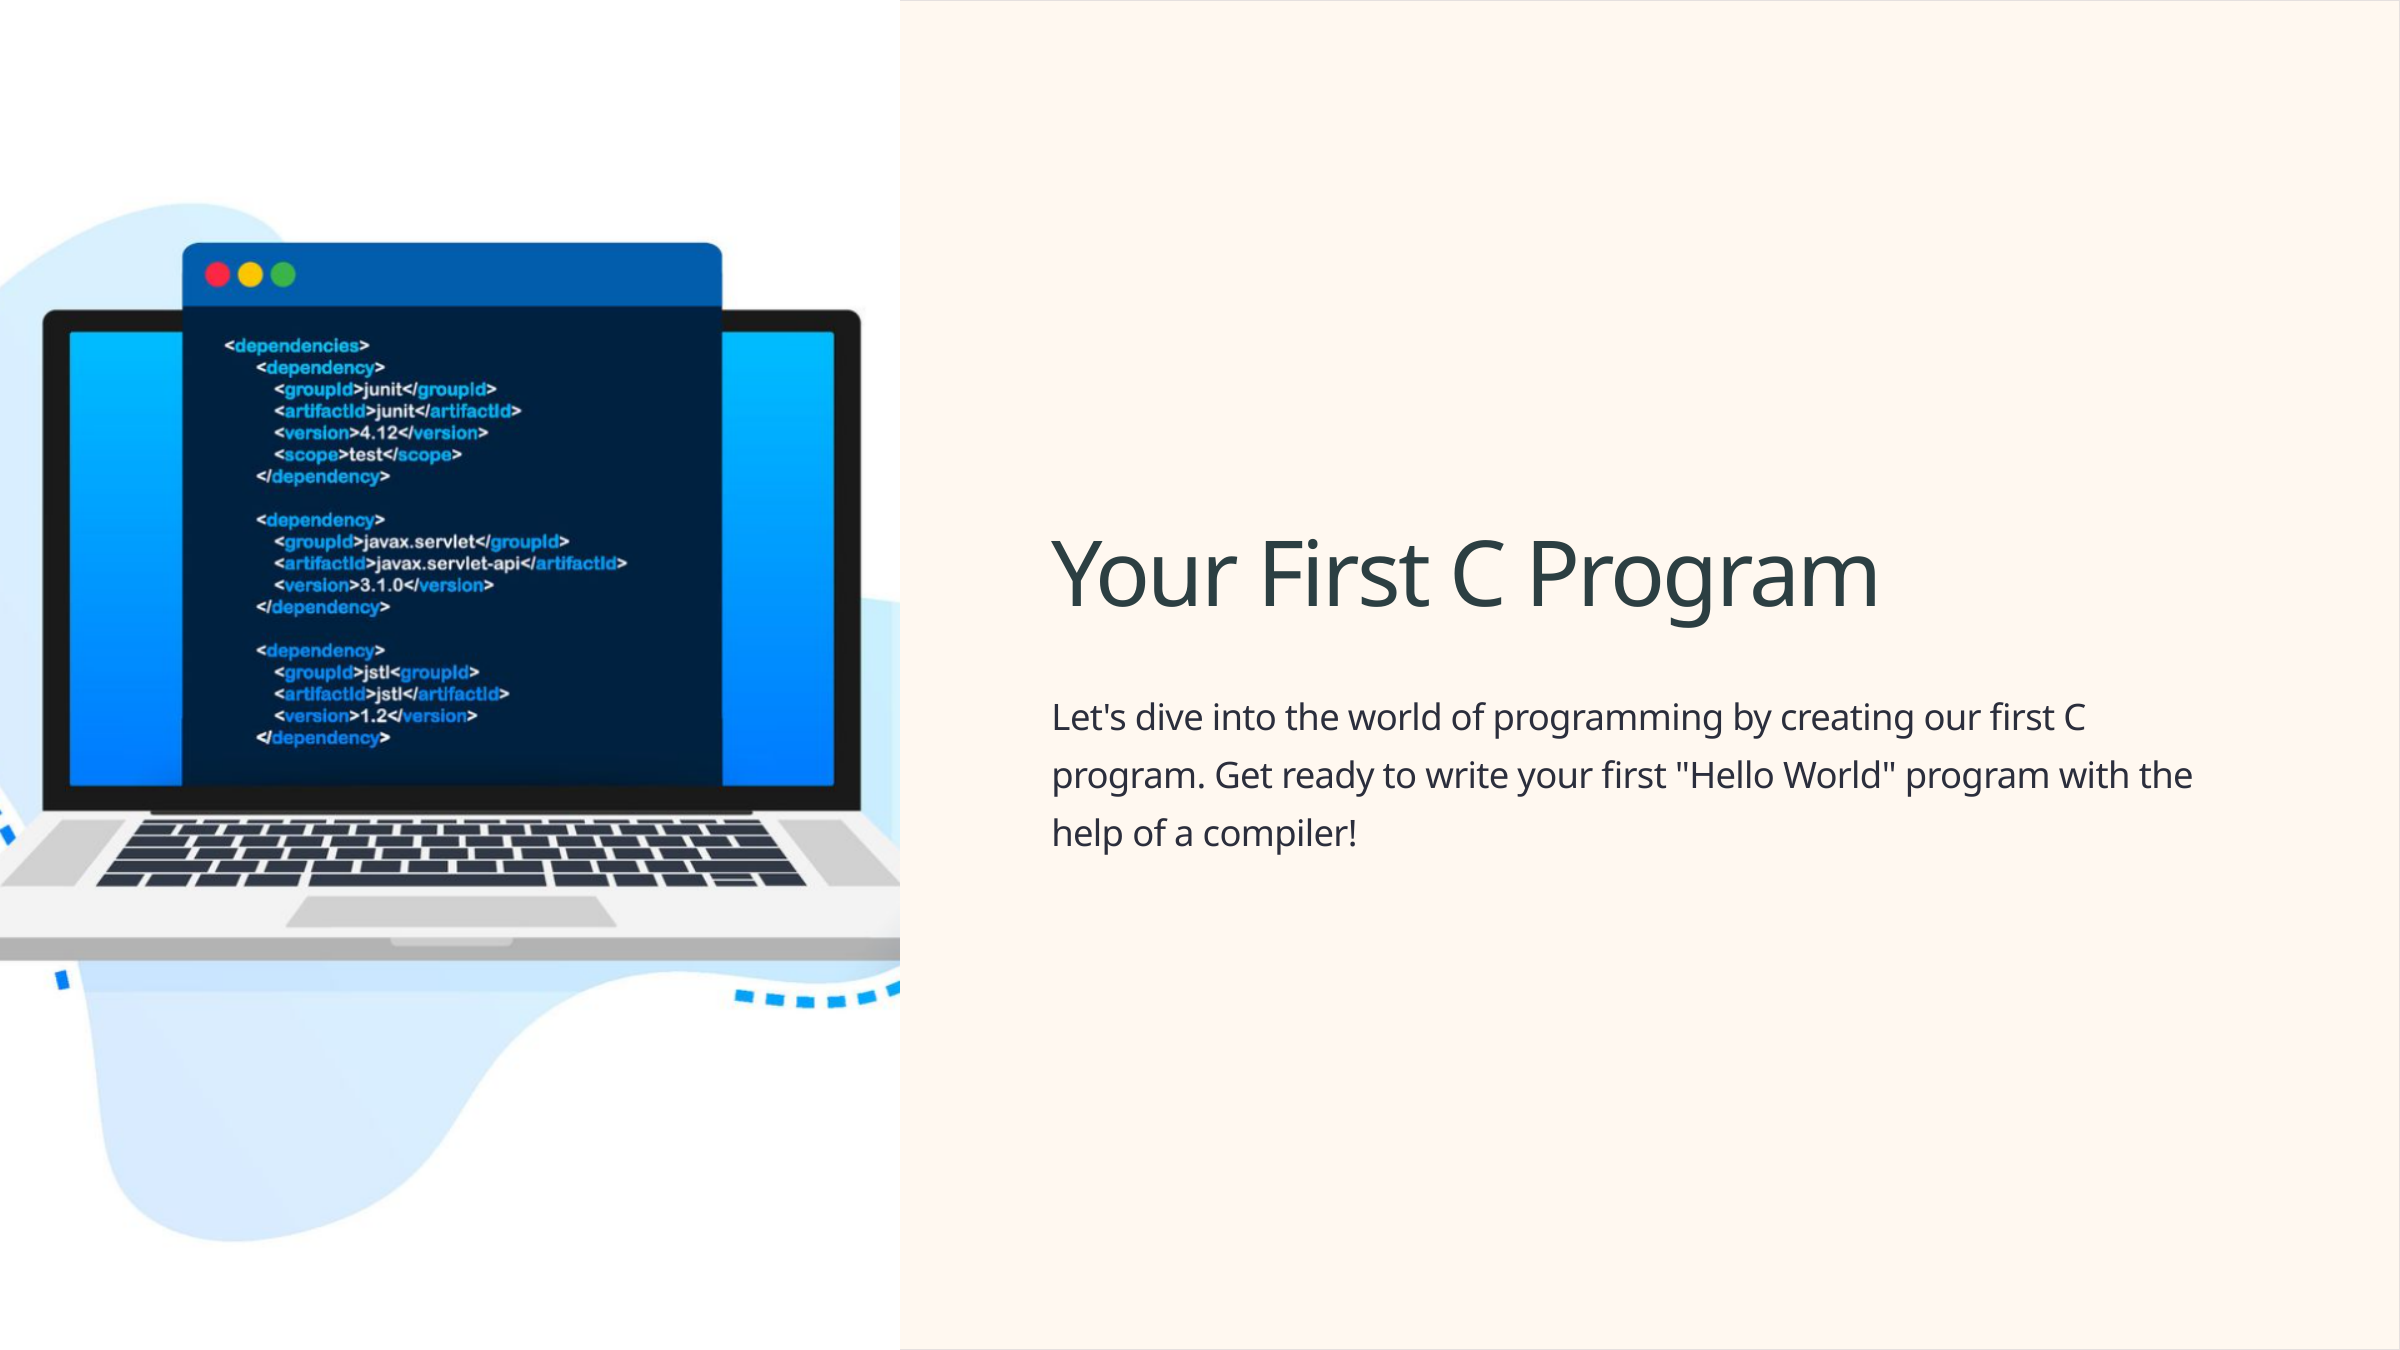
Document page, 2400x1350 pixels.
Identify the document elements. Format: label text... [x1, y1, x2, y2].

text_box Your First C Program [1036, 503, 1862, 618]
text_box Let's dive into the world of programming by creating our first C program. Get ready to write your first "Hello World" program with the help of a compiler! [1036, 671, 2264, 847]
text_box [900, 0, 2400, 1350]
picture [0, 0, 900, 1350]
